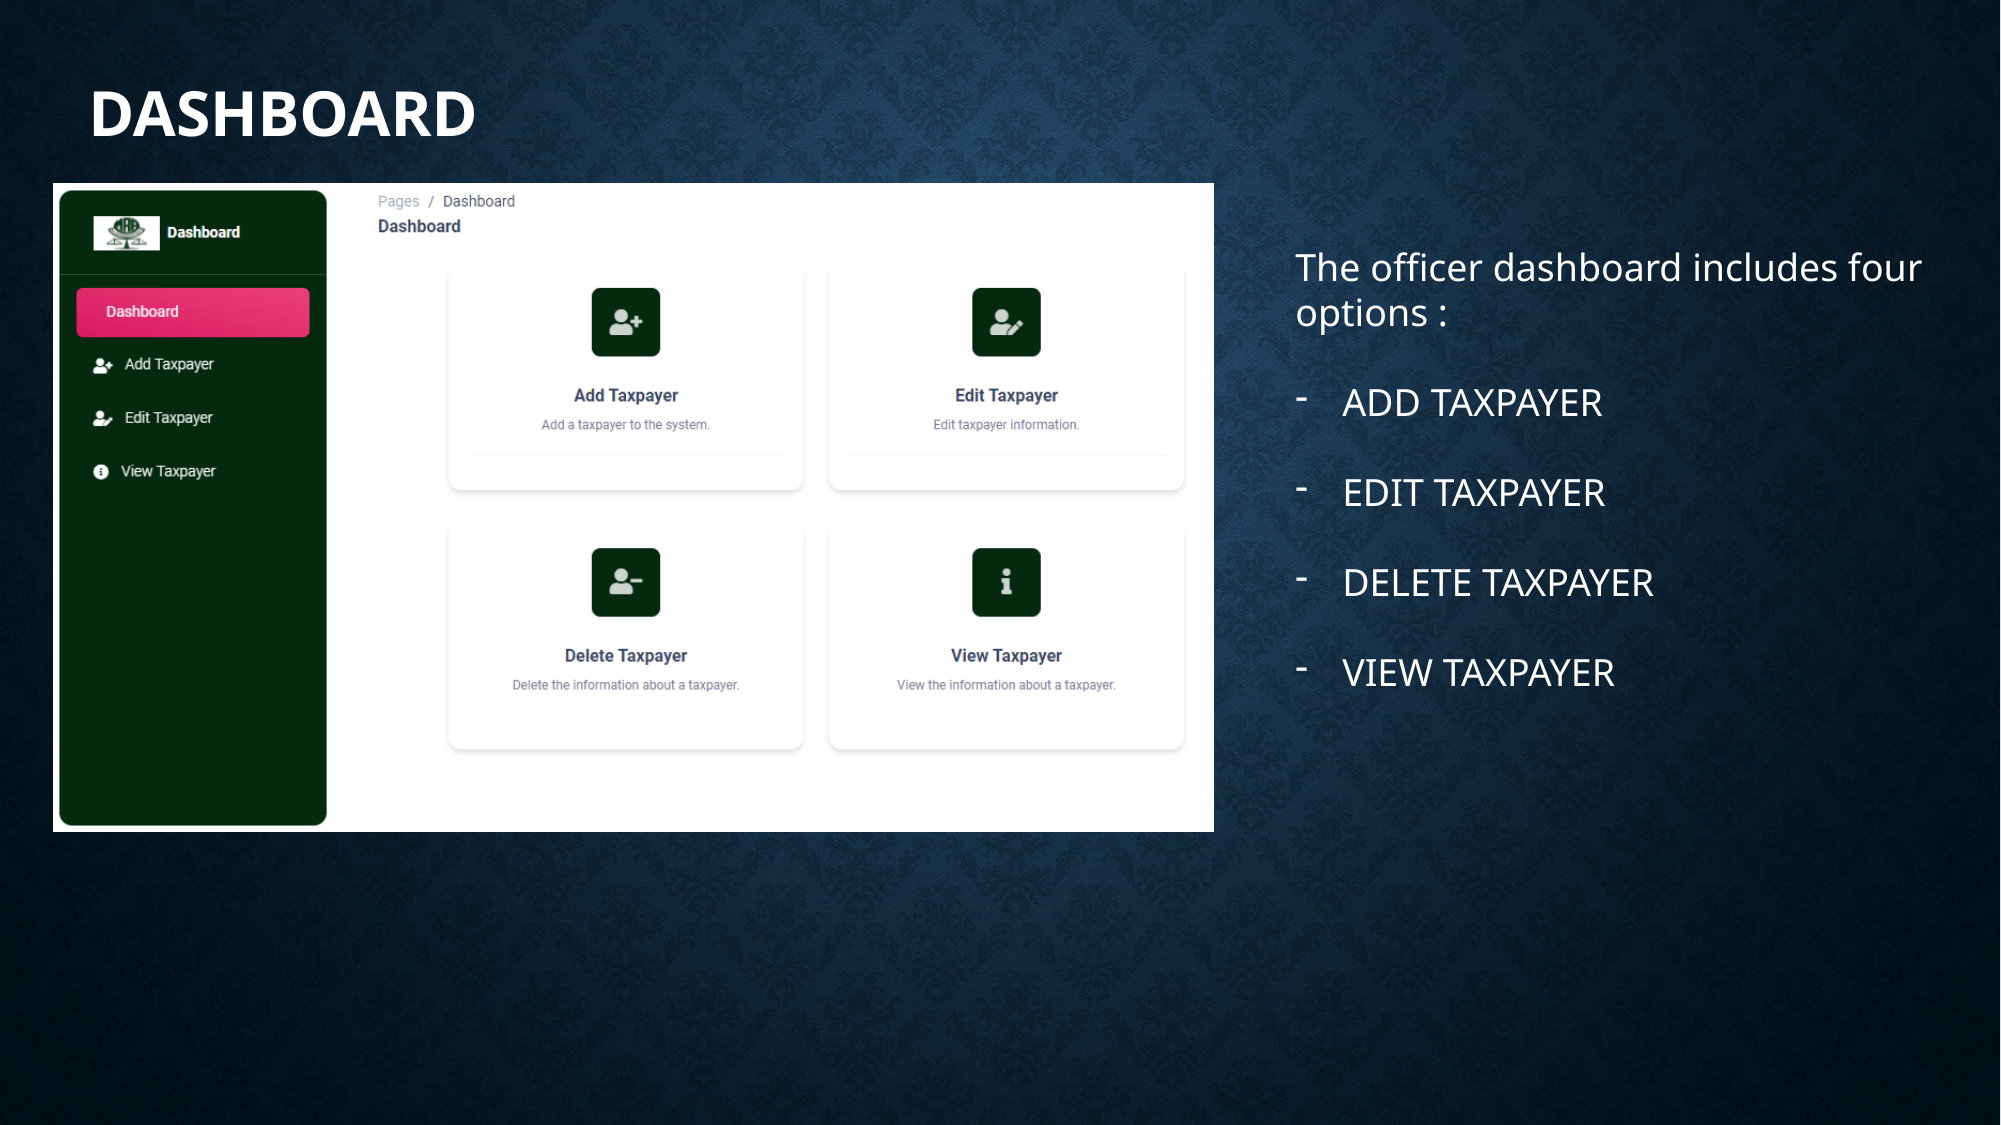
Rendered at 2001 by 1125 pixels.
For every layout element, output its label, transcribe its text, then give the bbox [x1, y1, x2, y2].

text_box The officer dashboard includes four options : ADD TAXPAYER EDIT TAXPAYER DELETE TAXPAYER VIEW TAXPAYER [1280, 237, 1947, 747]
picture [52, 183, 1215, 833]
title DASHBOARD [53, 48, 513, 183]
